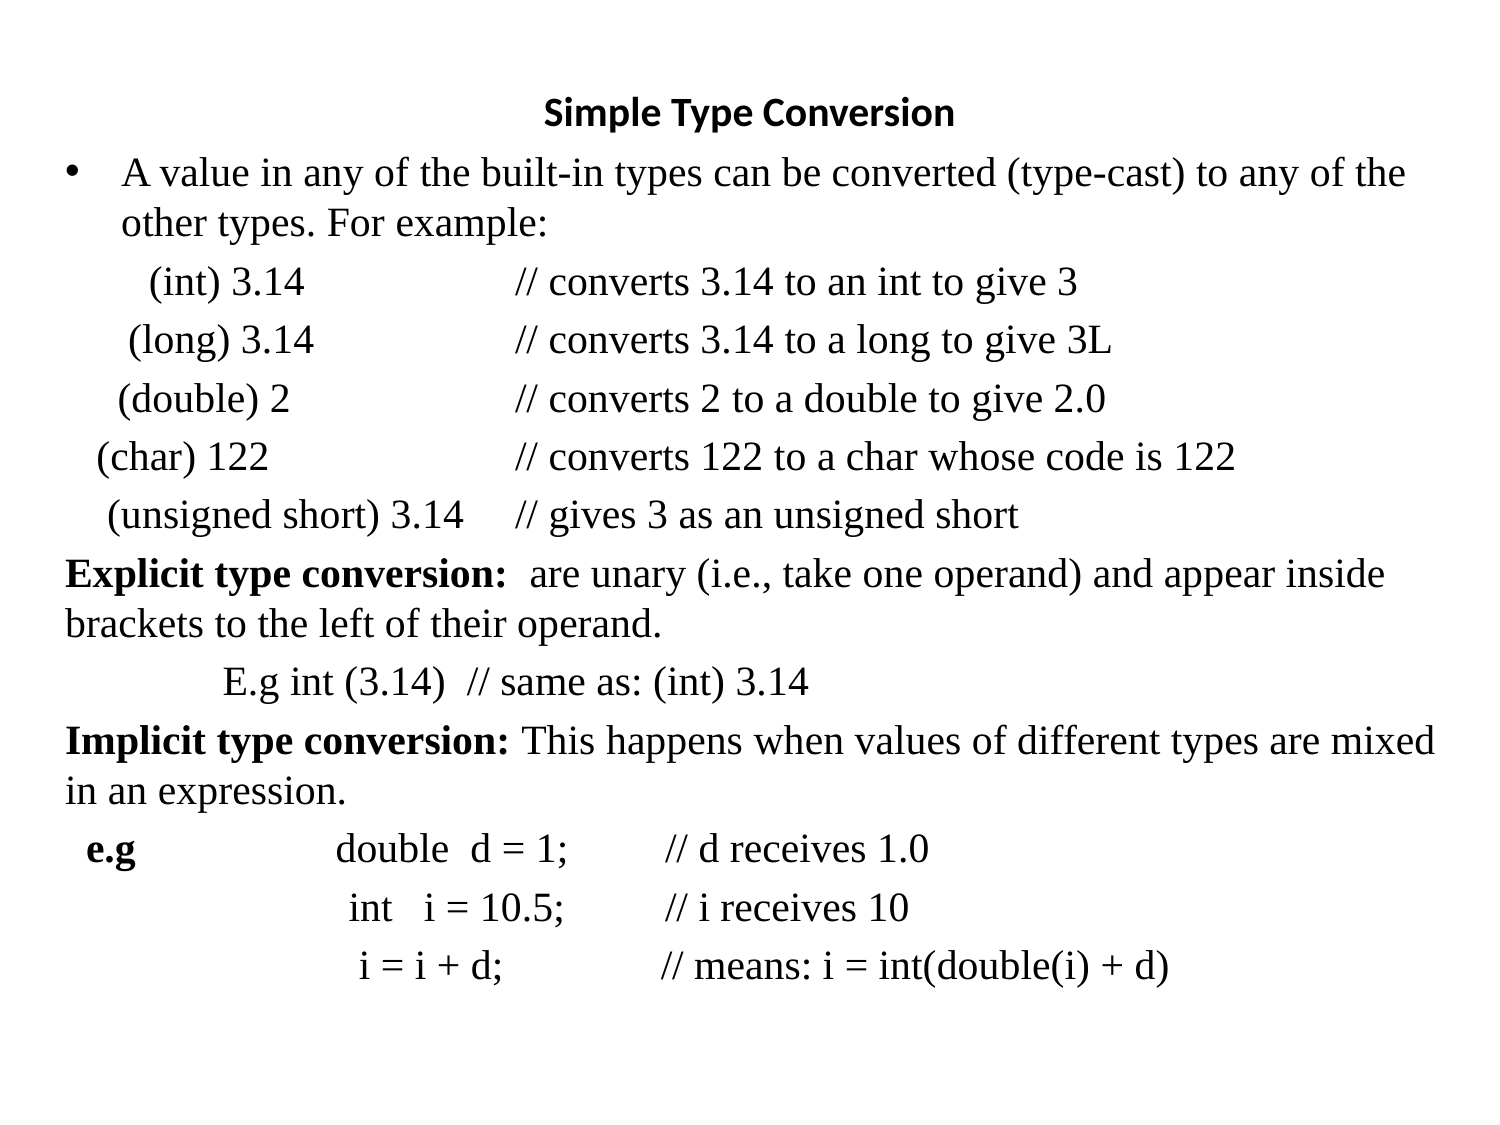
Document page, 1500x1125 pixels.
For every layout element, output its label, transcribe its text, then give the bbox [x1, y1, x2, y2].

list A value in any of the built-in types can be converted (type-cast) to any of the other types. For example: (int) 3.14 // converts 3.14 to an int to give 3 (long) 3.14 // converts 3.14 to a long to give 3L (double) 2 // converts 2 to a double to give 2.0 (char) 122 // converts 122 to a char whose code is 122 (unsigned short) 3.14 // gives 3 as an unsigned short Explicit type conversion: are unary (i.e., take one operand) and appear inside brackets to the left of their operand. E.g int (3.14) // same as: (int) 3.14 Implicit type conversion: This happens when values of different types are mixed in an expression. e.g double d = 1; // d receives 1.0 int i = 10.5; // i receives 10 i = i + d; // means: i = int(double(i) + d) [50, 137, 1463, 1080]
title Simple Type Conversion [75, 45, 1425, 137]
